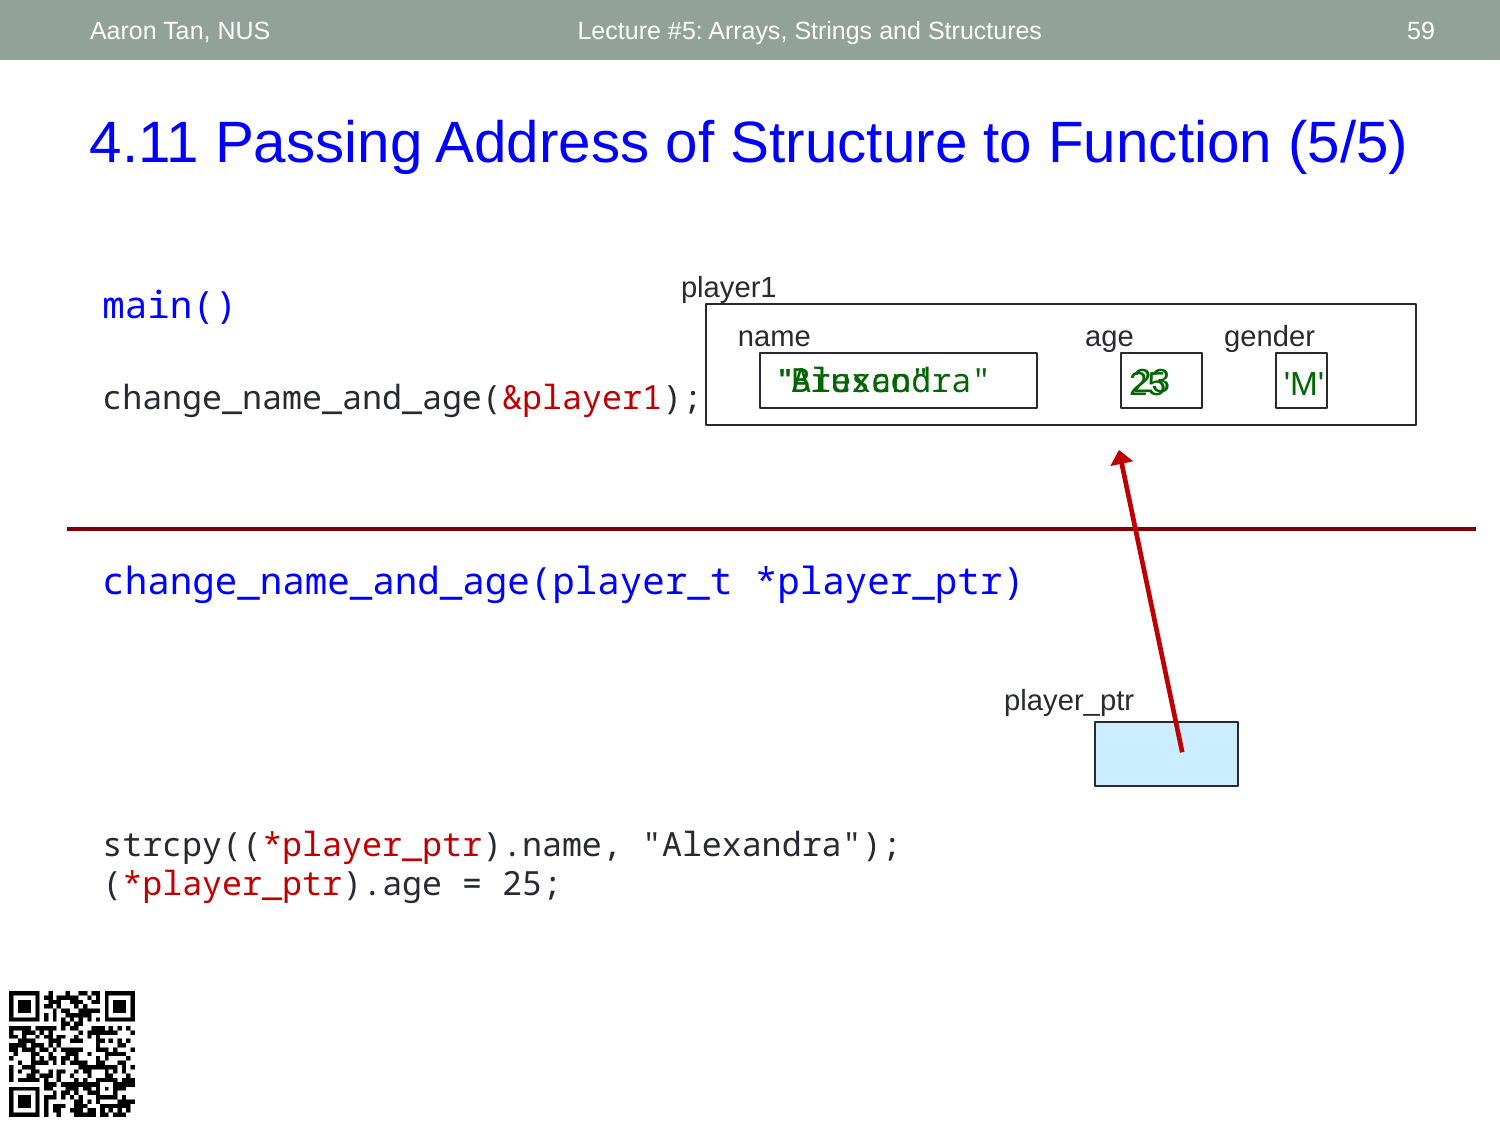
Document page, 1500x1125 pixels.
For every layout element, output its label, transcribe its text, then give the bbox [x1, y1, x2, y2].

text_box change_name_and_age(player_t *player_ptr) [87, 549, 1079, 610]
picture [0, 982, 143, 1125]
slide_number Aaron Tan, NUS [75, 3, 550, 57]
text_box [989, 673, 1239, 787]
slide_number 59 [1308, 3, 1450, 57]
text_box strcpy((*player_ptr).name, "Alexandra"); (*player_ptr).age = 25; [87, 815, 980, 910]
footer Lecture #5: Arrays, Strings and Structures [562, 3, 1238, 57]
text_box 4.11 Passing Address of Structure to Function (5/5) [75, 96, 1450, 182]
text_box main() change_name_and_age(&player1); [87, 273, 663, 424]
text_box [665, 260, 1417, 426]
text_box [1118, 449, 1182, 751]
